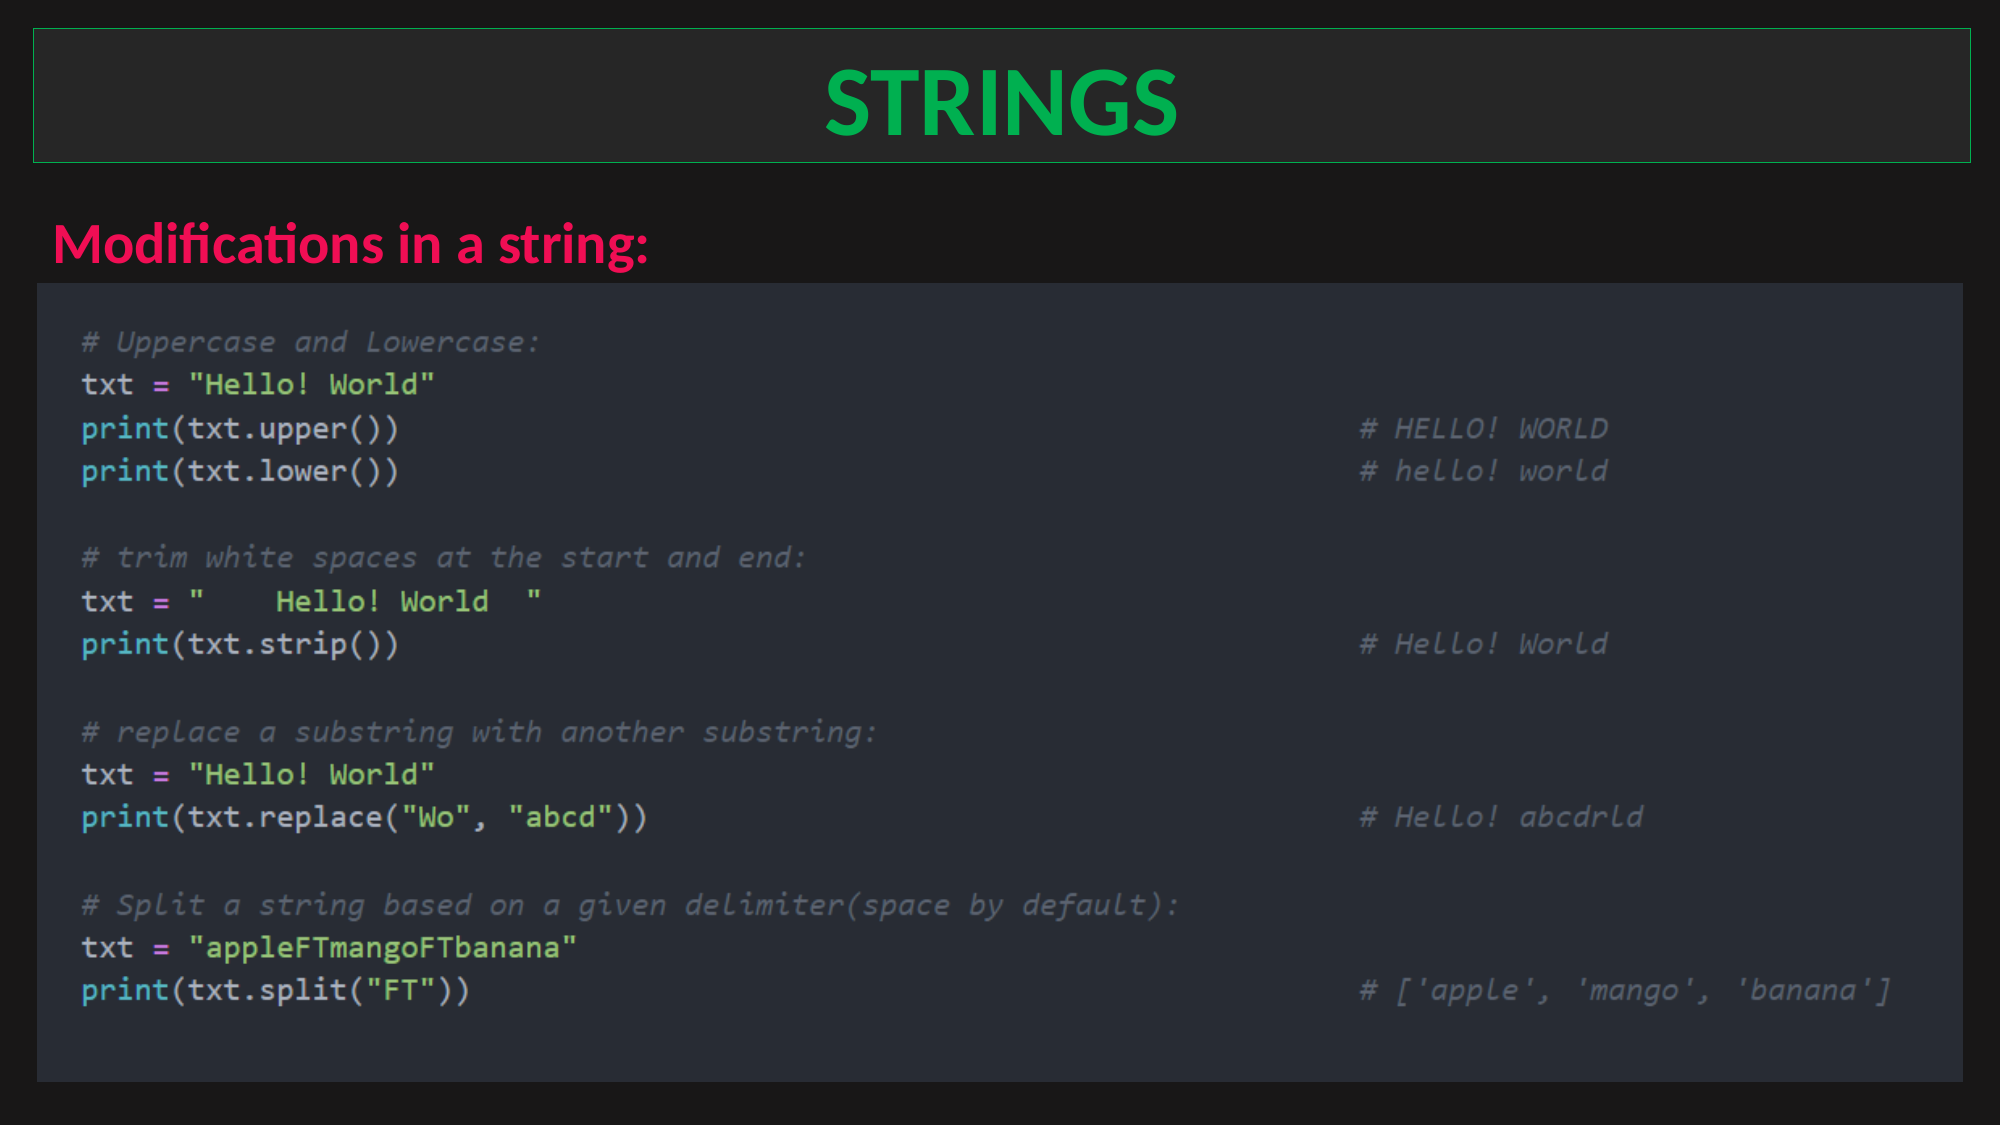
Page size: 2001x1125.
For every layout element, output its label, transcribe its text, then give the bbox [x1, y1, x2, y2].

text_box STRINGS [33, 28, 1971, 163]
picture [37, 283, 1963, 1082]
text_box Modifications in a string: [37, 197, 680, 283]
